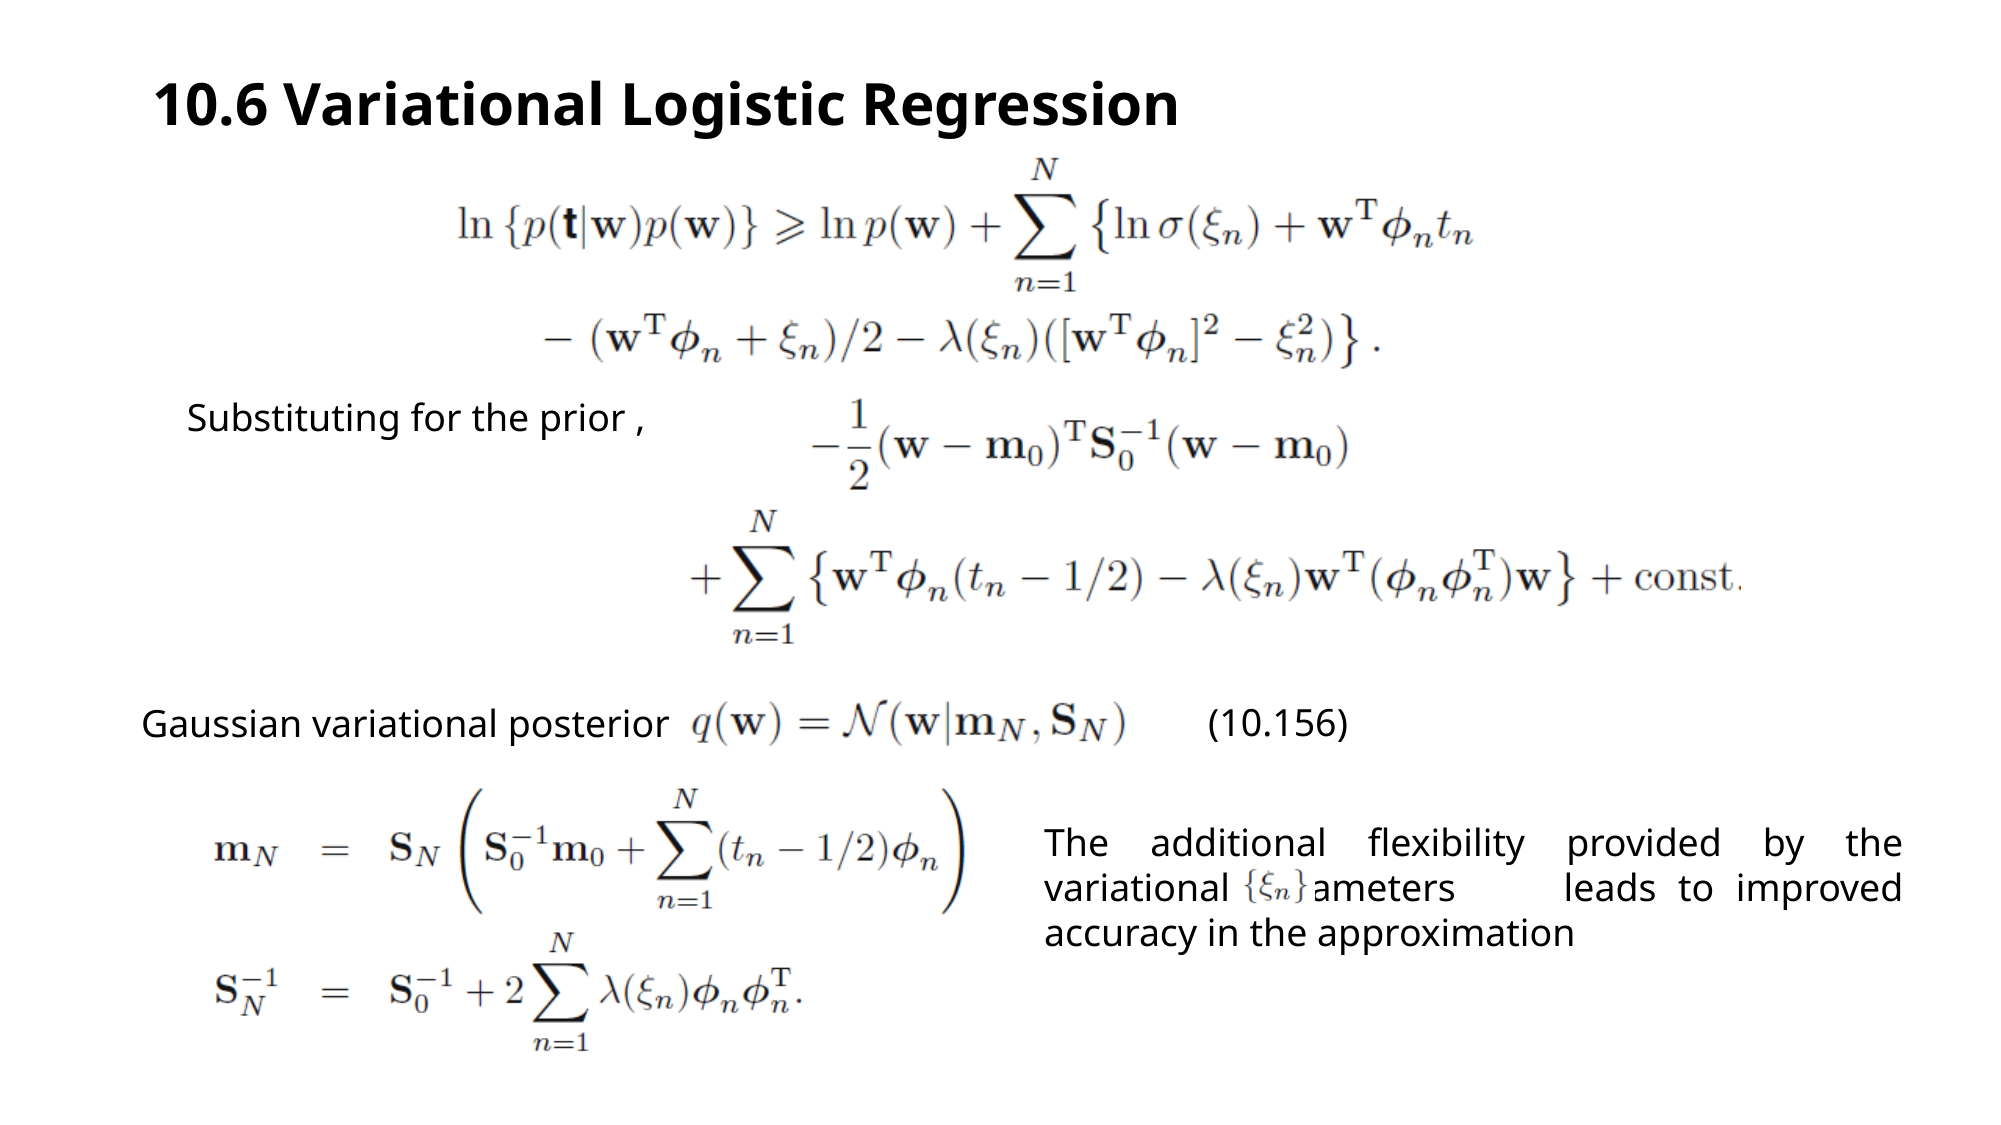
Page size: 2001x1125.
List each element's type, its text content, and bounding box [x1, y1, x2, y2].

picture [682, 386, 1741, 655]
text_box (10.156) [1193, 691, 1363, 752]
text_box Gaussian variational posterior [126, 692, 678, 753]
title 10.6 Variational Logistic Regression [137, 59, 1863, 153]
picture [452, 152, 1475, 372]
picture [1241, 857, 1315, 913]
picture [678, 686, 1134, 754]
text_box The additional flexibility provided by the variational parameters leads to improved accuracy in the approximation [1029, 811, 1919, 962]
picture [208, 786, 980, 1061]
